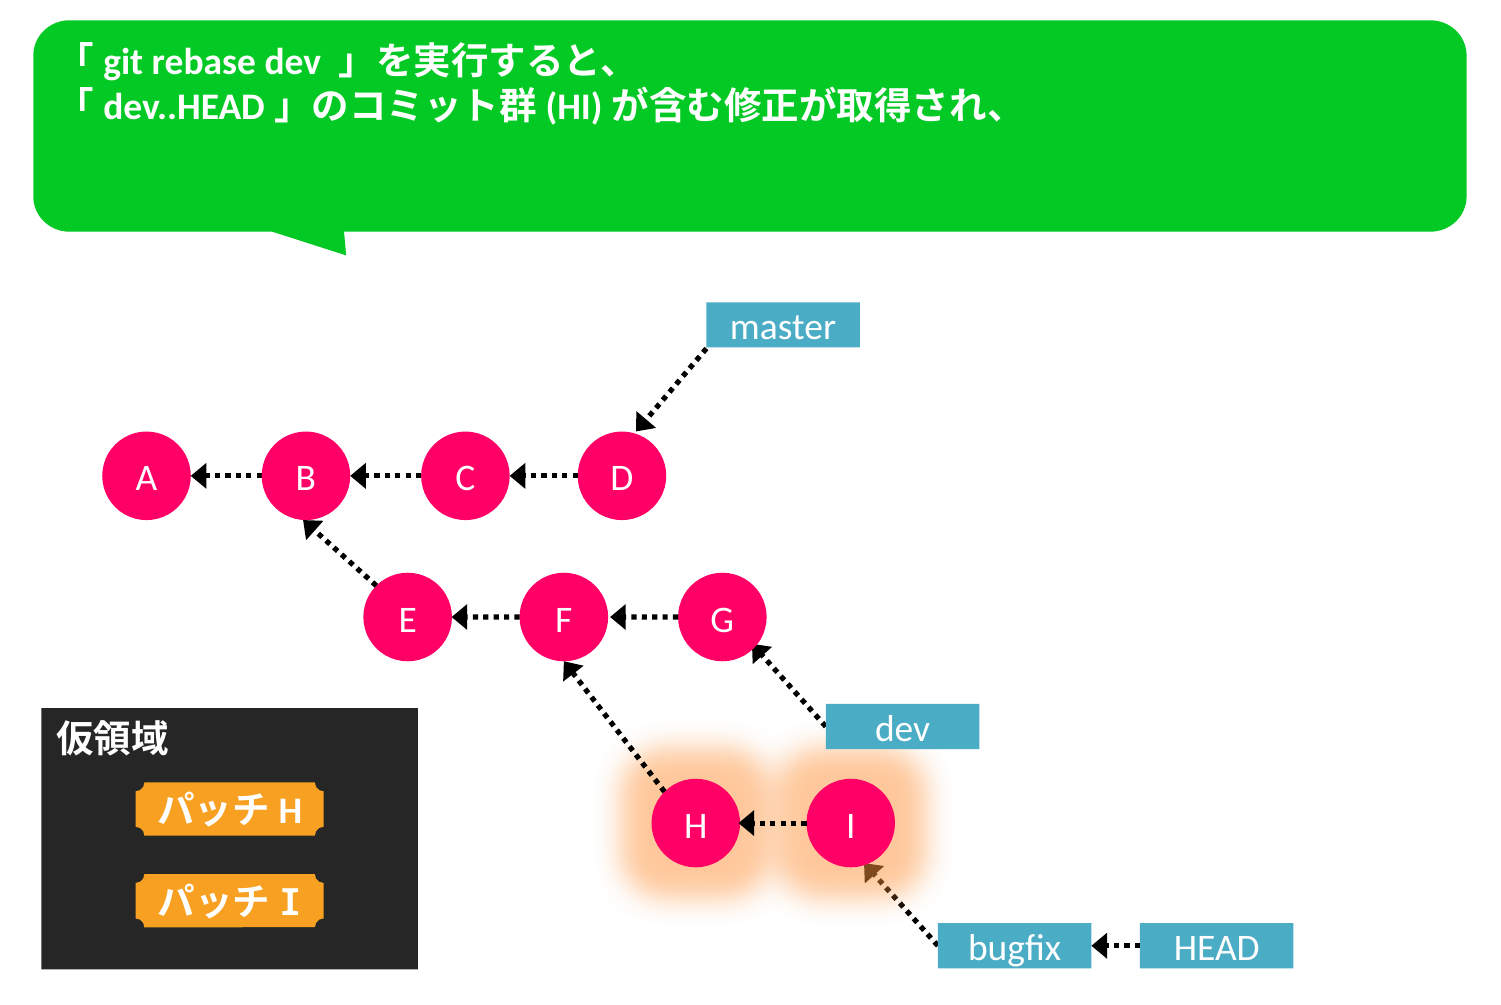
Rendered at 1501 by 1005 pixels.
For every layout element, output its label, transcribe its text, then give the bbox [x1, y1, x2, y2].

text_box パッチH [133, 780, 326, 838]
text_box HEAD [1138, 921, 1295, 970]
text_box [863, 862, 939, 946]
text_box master [704, 300, 862, 350]
text_box B [259, 429, 353, 522]
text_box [635, 348, 707, 432]
text_box H [649, 776, 742, 870]
text_box D [575, 429, 669, 523]
text_box 「git rebase dev 」を実行すると、 「dev..HEAD」のコミット群(HI)が含む修正が取得され、 [31, 18, 1469, 258]
text_box G [676, 570, 769, 664]
text_box bugfix [936, 921, 1093, 970]
text_box dev [824, 702, 981, 751]
text_box 仮領域 [39, 706, 420, 971]
text_box A [100, 429, 193, 523]
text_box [751, 643, 826, 727]
text_box E [361, 570, 454, 664]
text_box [302, 519, 377, 586]
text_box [563, 661, 665, 793]
text_box パッチI [133, 872, 326, 930]
text_box F [517, 570, 611, 664]
text_box C [419, 429, 512, 523]
text_box I [804, 776, 898, 870]
